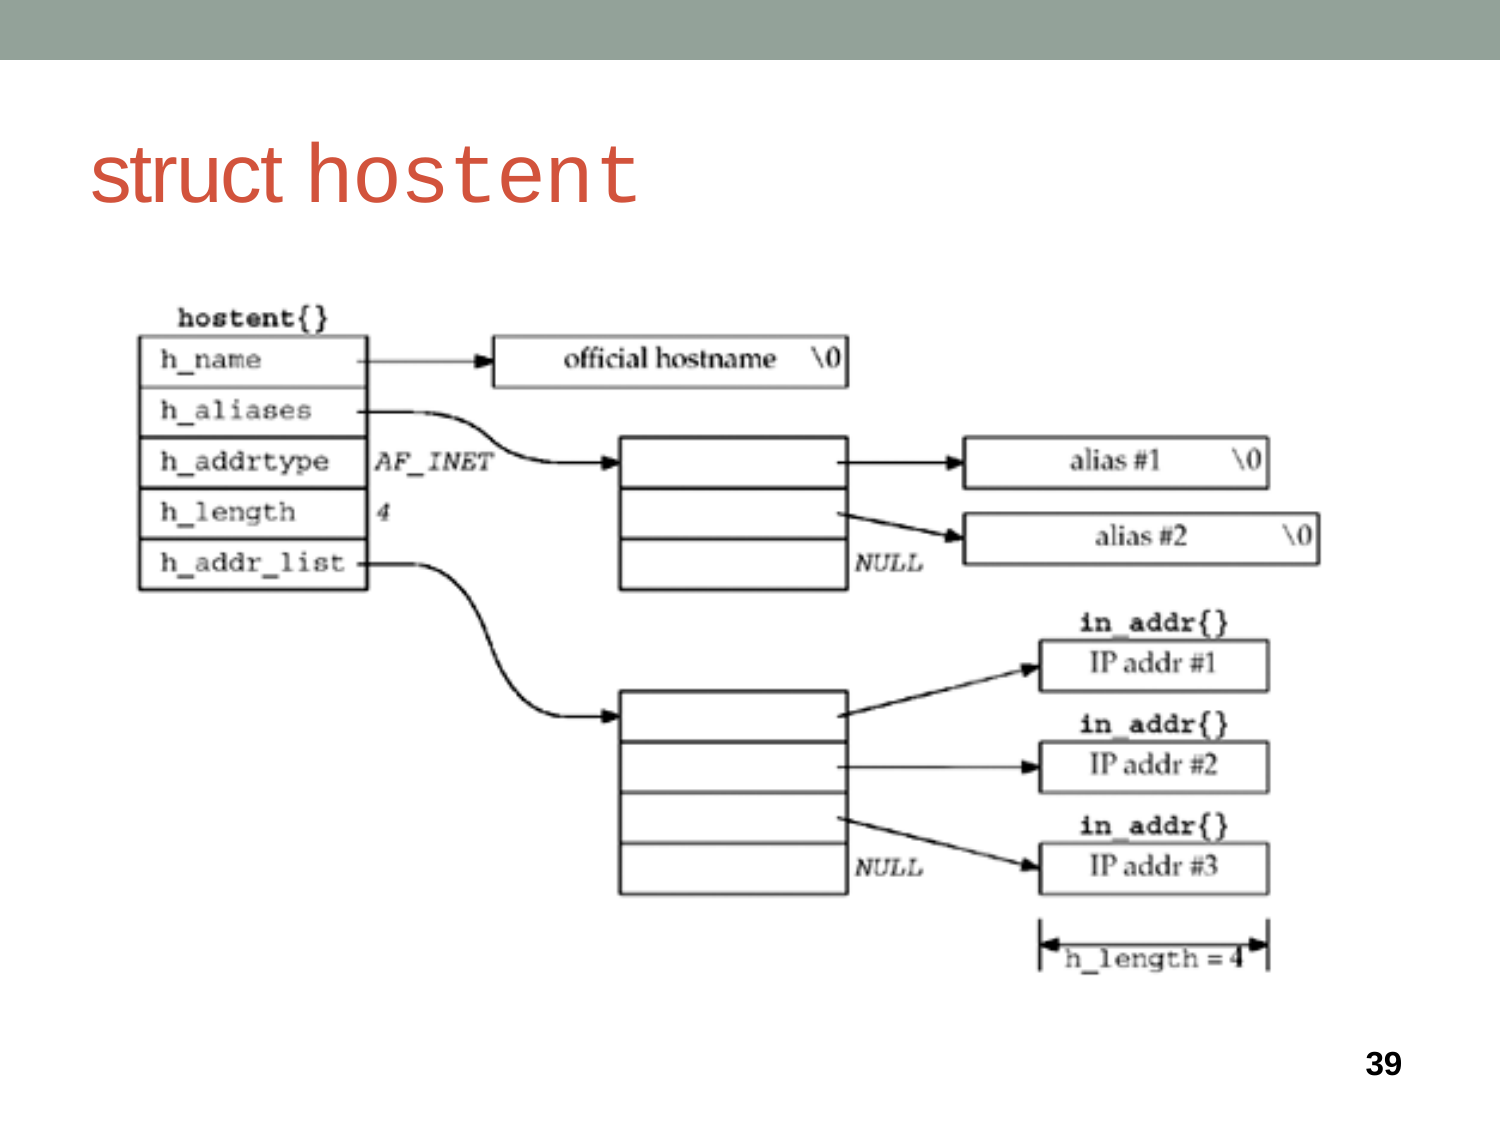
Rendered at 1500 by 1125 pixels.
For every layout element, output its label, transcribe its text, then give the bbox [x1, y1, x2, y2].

slide_number 39 [1350, 1035, 1459, 1089]
picture [124, 299, 1351, 992]
title struct hostent [75, 87, 1425, 250]
